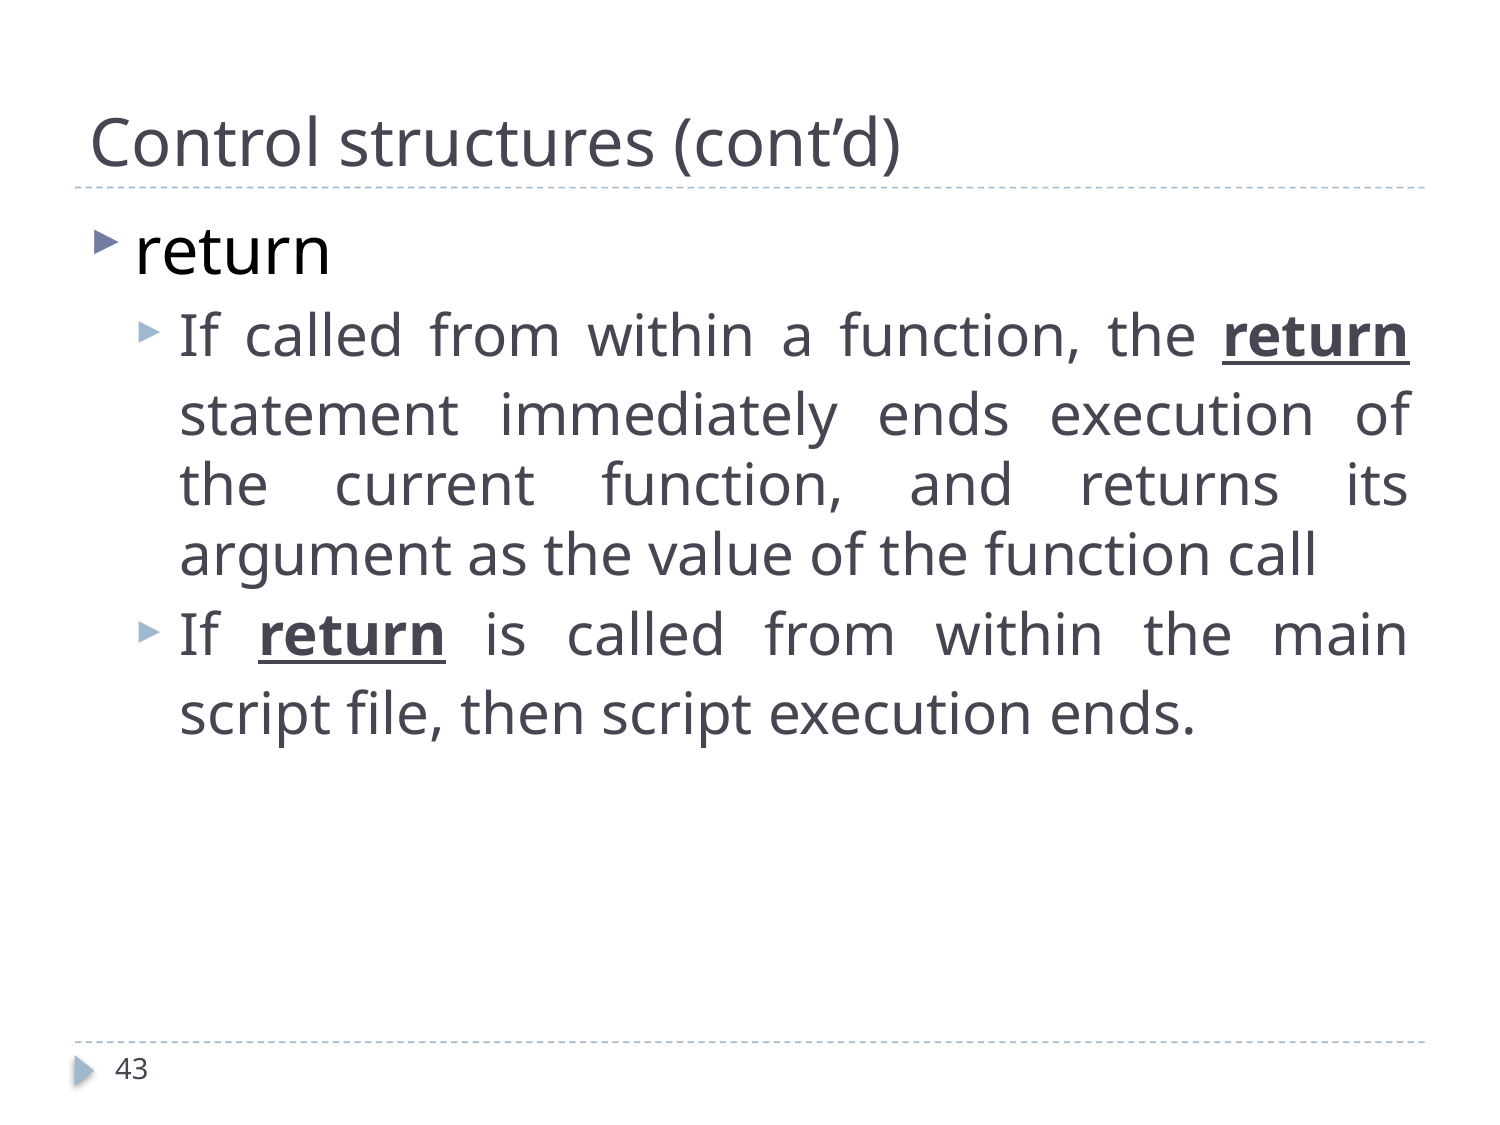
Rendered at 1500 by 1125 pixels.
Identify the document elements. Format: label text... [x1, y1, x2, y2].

slide_number 43 [100, 1042, 426, 1103]
list return If called from within a function, the return statement immediately ends execution of the current function, and returns its argument as the value of the function call If return is called from within the main script file, then script execution ends. [75, 200, 1425, 1010]
title Control structures (cont’d) [75, 24, 1425, 188]
